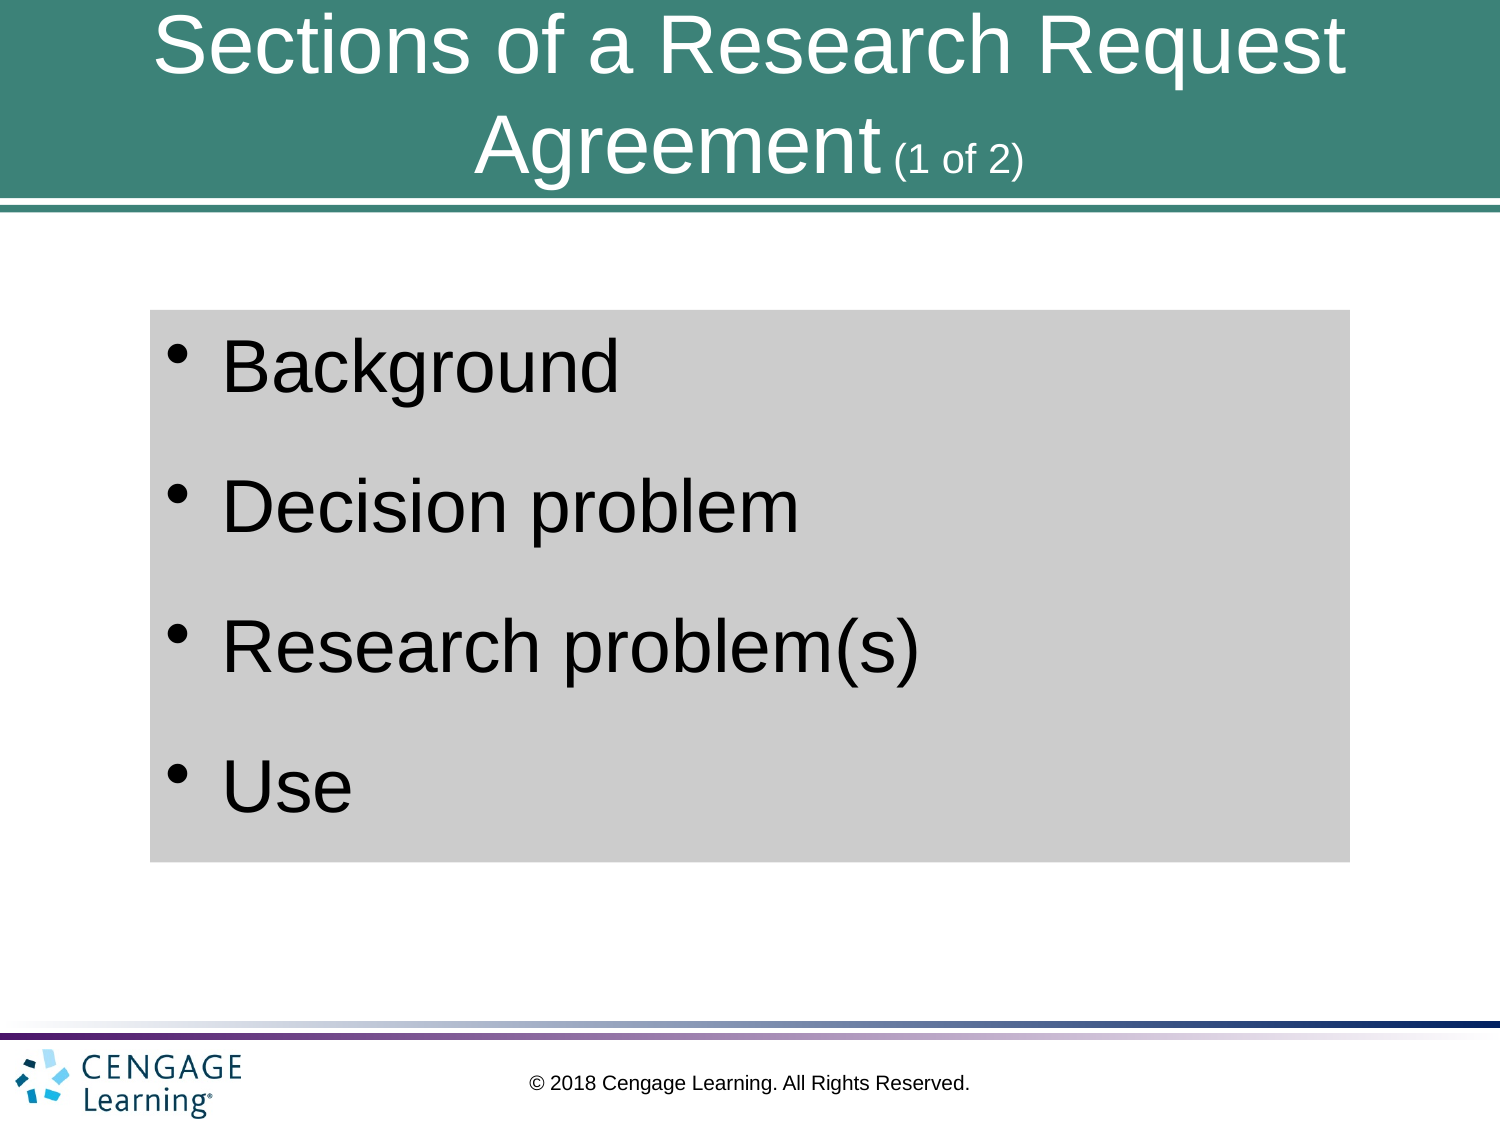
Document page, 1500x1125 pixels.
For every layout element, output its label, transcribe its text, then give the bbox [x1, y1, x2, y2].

title Sections of a Research Request Agreement (1 of 2) [44, 0, 1456, 181]
picture [15, 1049, 241, 1119]
list Background Decision problem Research problem(s) Use [149, 309, 1351, 863]
